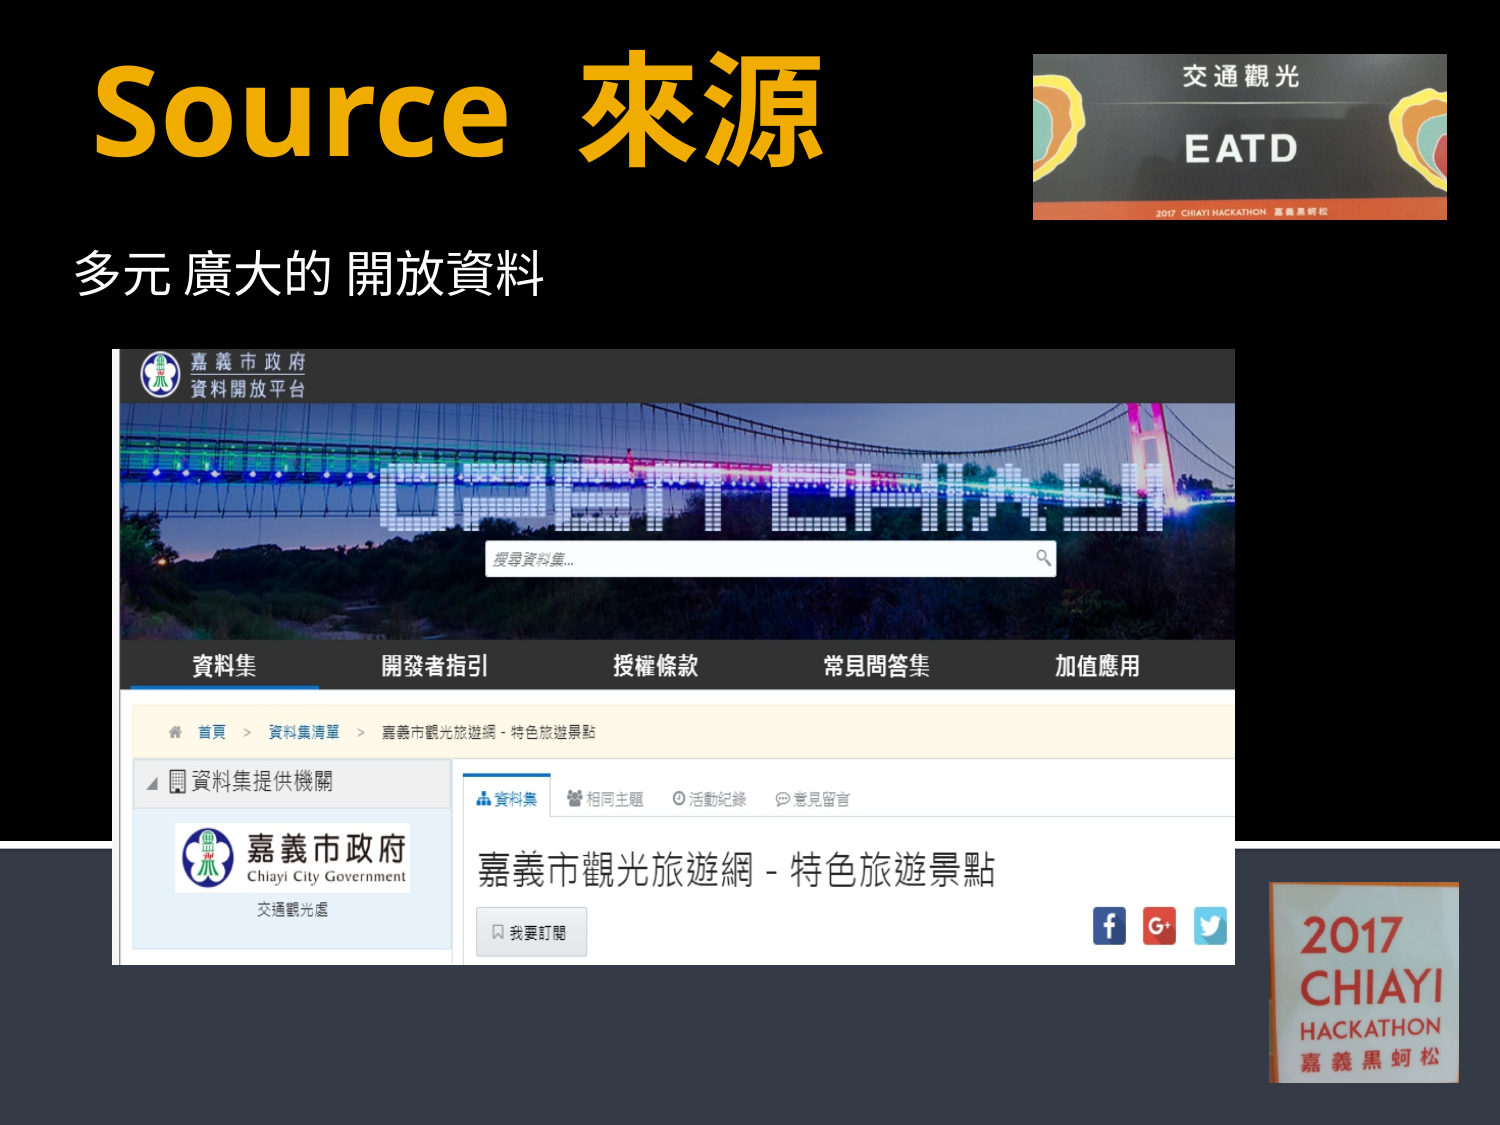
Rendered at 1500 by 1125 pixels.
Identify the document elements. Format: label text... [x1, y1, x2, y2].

subtitle 多元 廣大的 開放資料 [53, 172, 1379, 303]
title Source 來源 [76, 228, 1402, 306]
picture [112, 349, 1235, 965]
picture [1269, 882, 1459, 1083]
picture [1033, 54, 1447, 220]
title Source 來源 [76, 30, 1402, 172]
